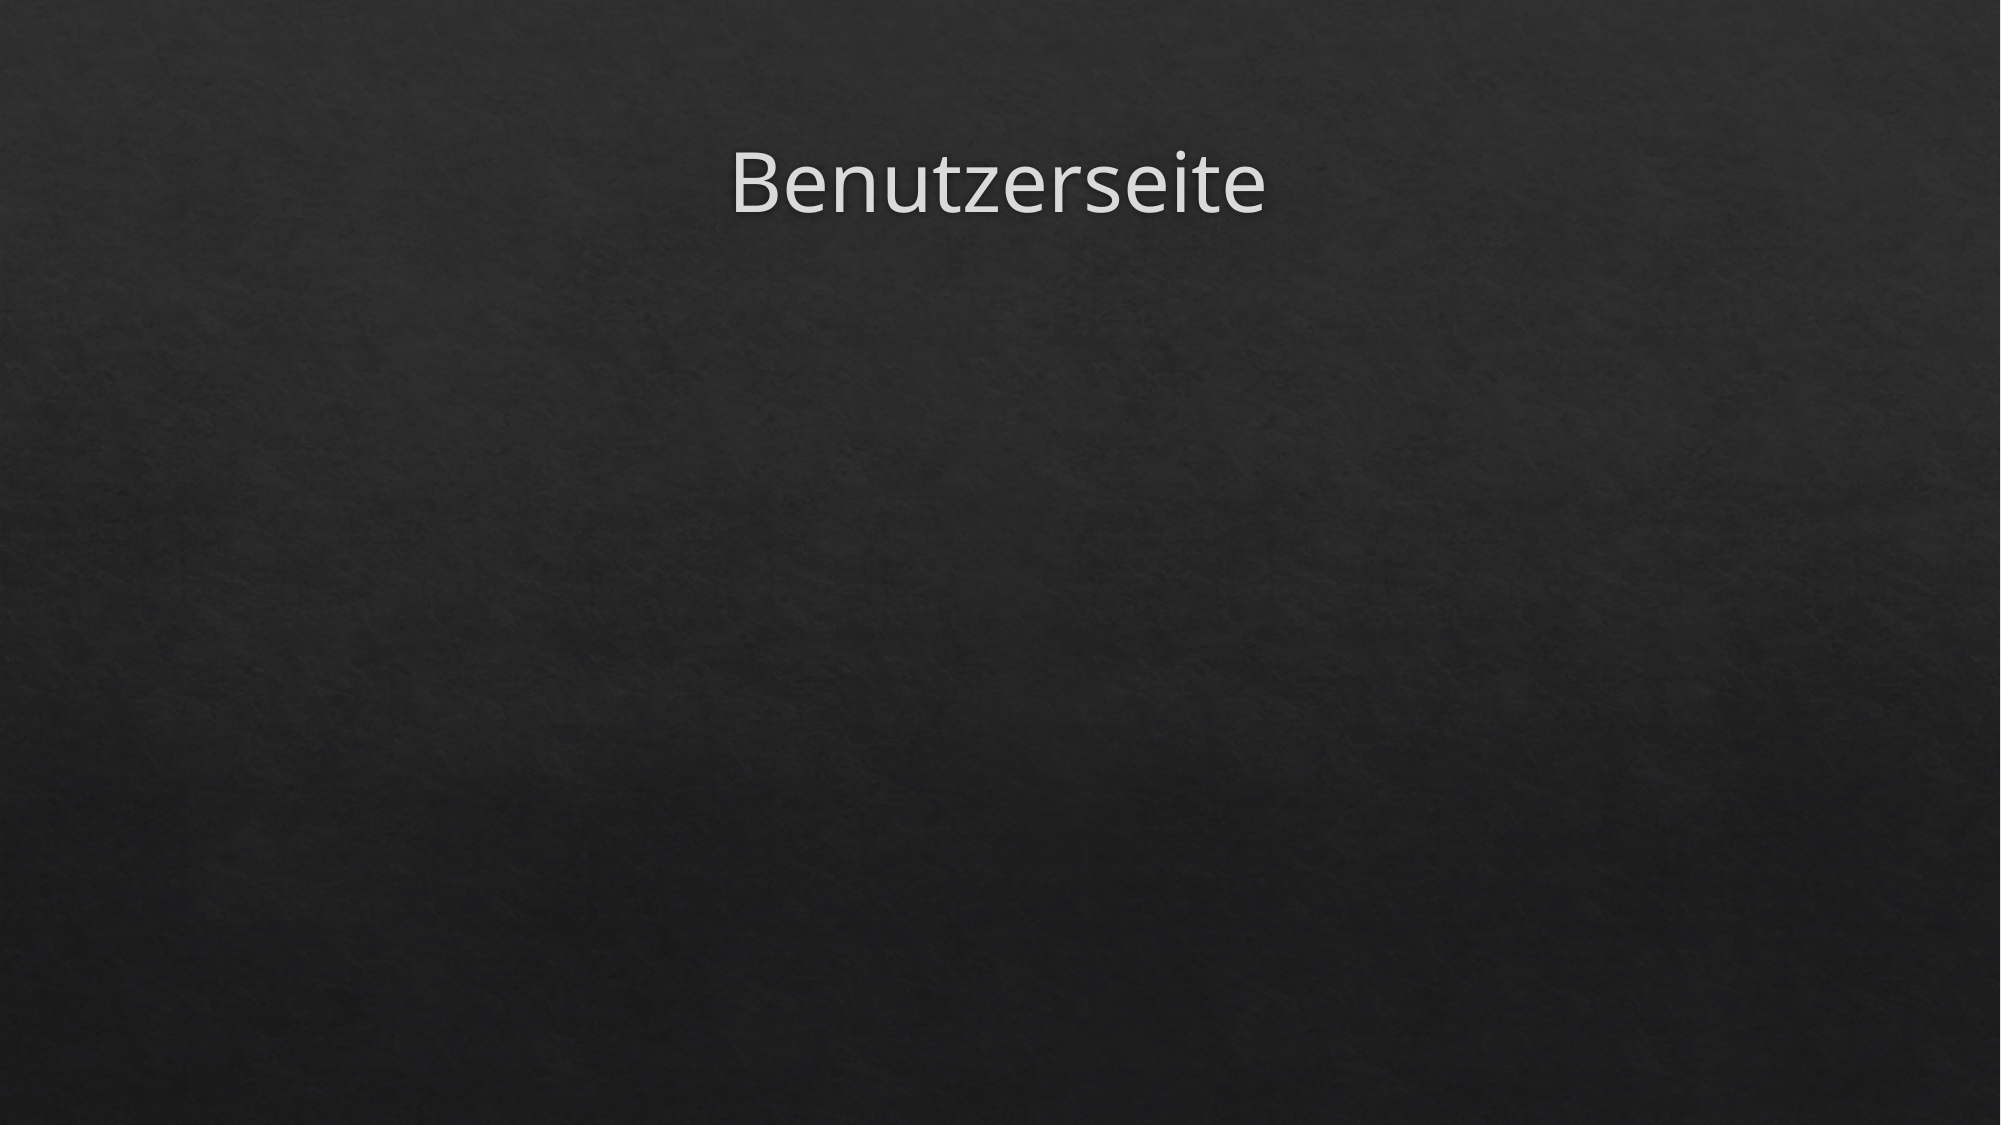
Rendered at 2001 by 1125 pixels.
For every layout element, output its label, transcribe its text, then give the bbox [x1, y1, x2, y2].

title Benutzerseite [149, 99, 1849, 260]
